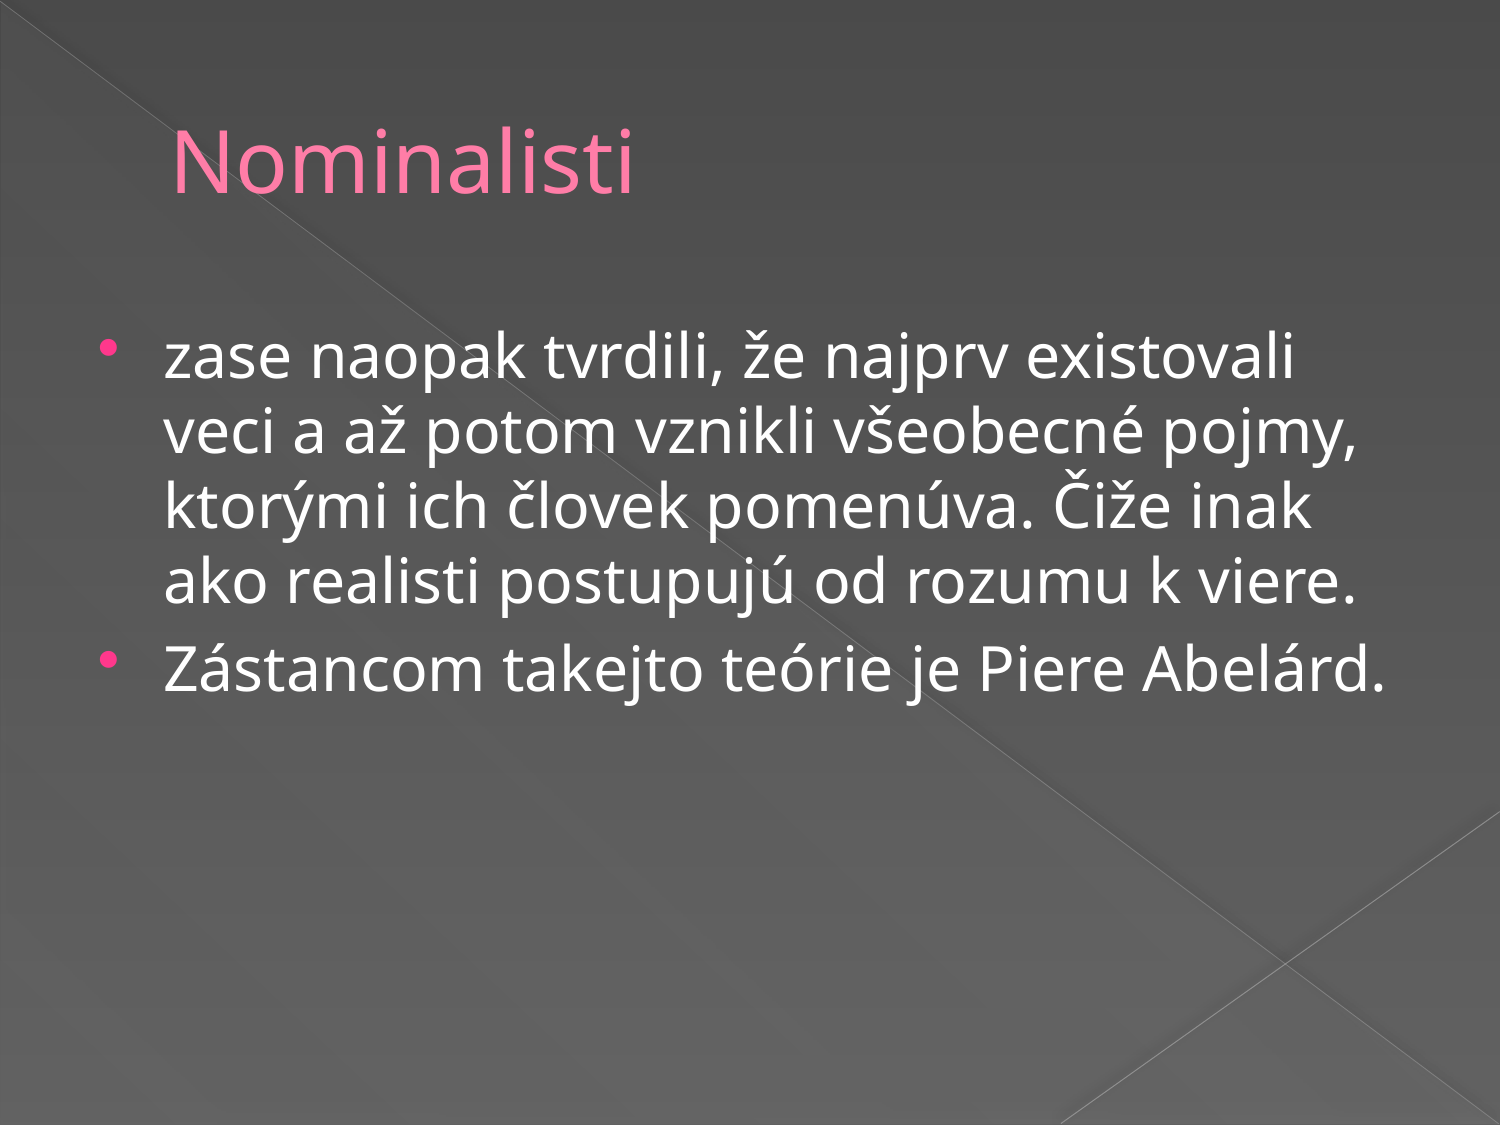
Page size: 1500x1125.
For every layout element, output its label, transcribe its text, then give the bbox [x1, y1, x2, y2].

list zase naopak tvrdili, že najprv existovali veci a až potom vznikli všeobecné pojmy, ktorými ich človek pomenúva. Čiže inak ako realisti postupujú od rozumu k viere. Zástancom takejto teórie je Piere Abelárd. [75, 308, 1425, 1059]
title Nominalisti [75, 43, 1425, 274]
